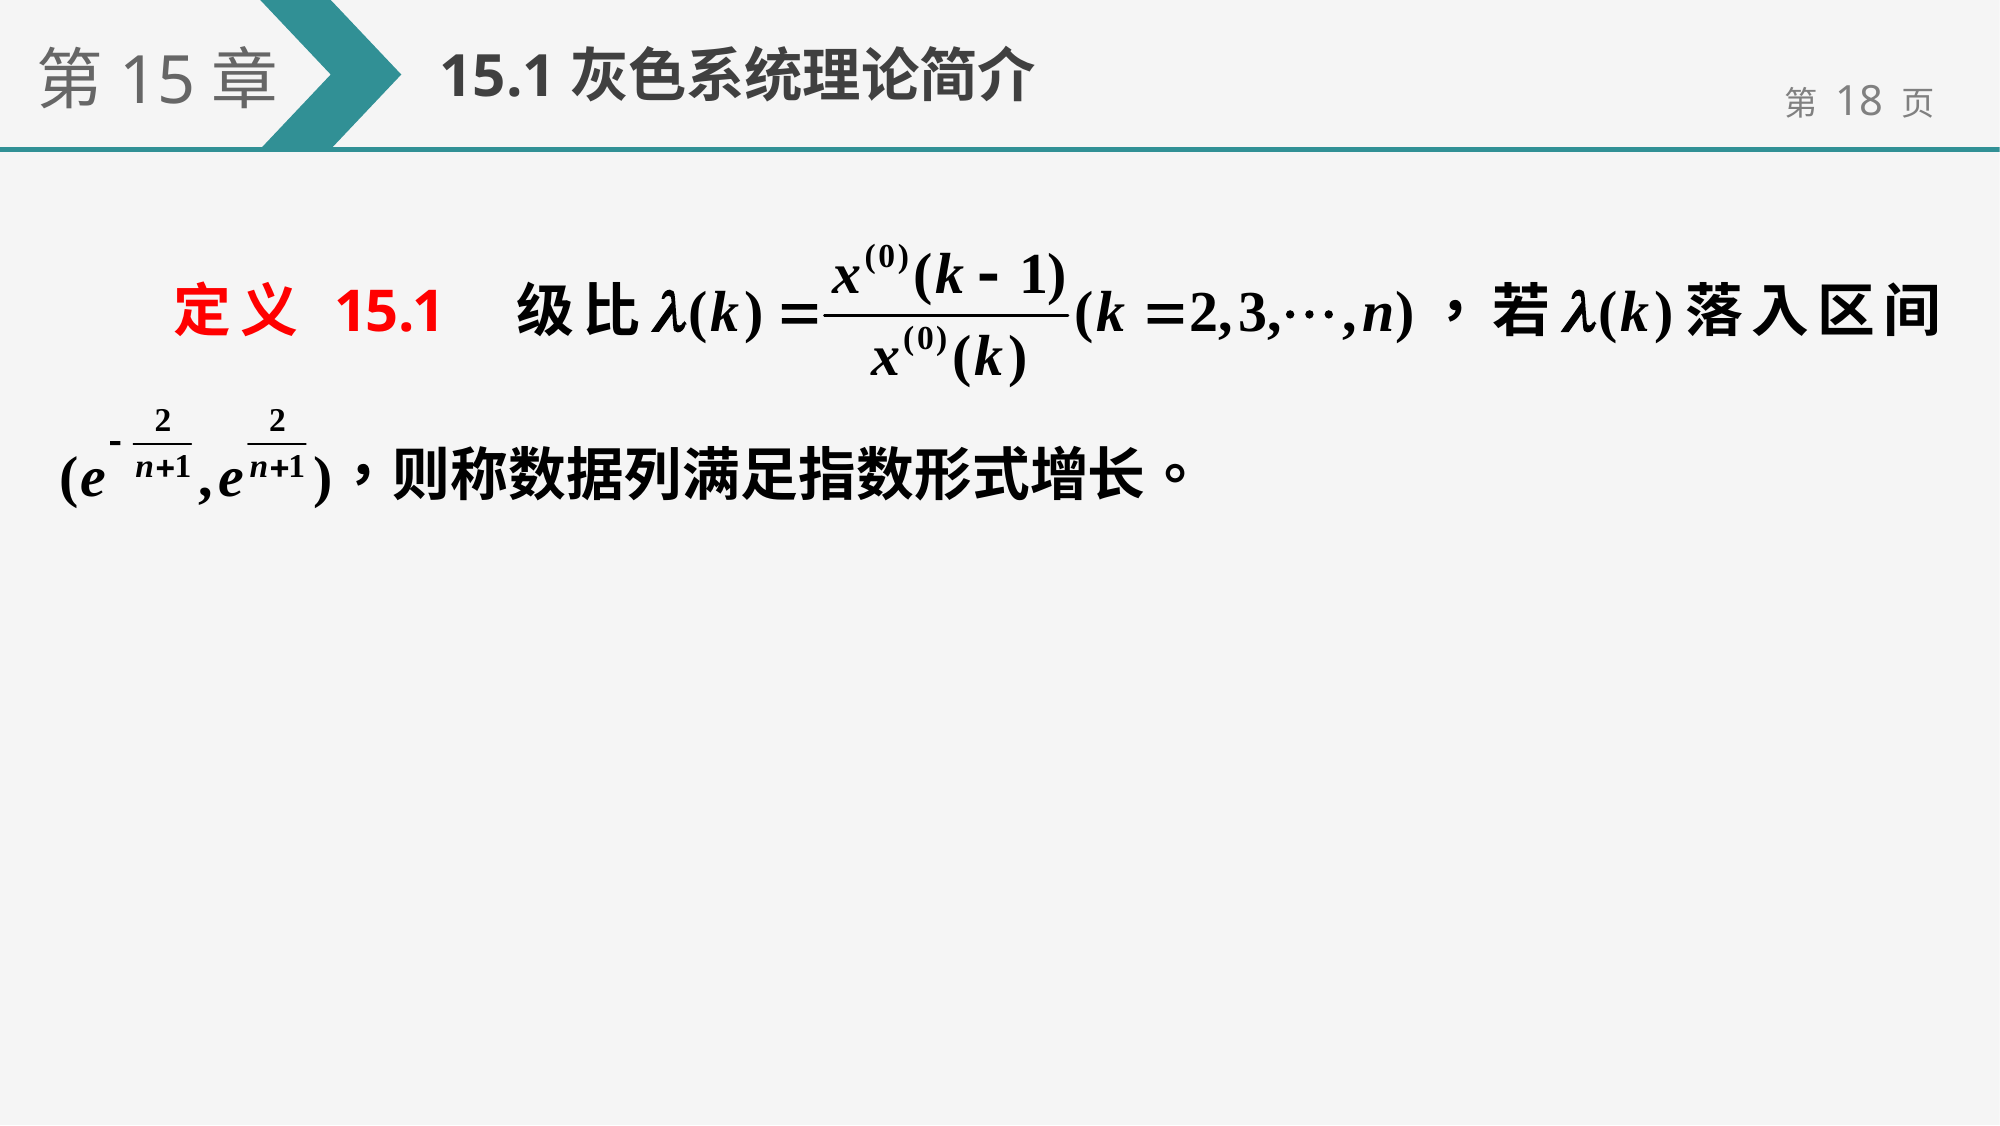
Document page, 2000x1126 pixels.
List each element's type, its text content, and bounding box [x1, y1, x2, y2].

text_box 第15章 [21, 29, 294, 125]
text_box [57, 217, 1937, 861]
text_box [258, 0, 403, 148]
text_box 15.1灰色系统理论简介 [424, 31, 1366, 116]
